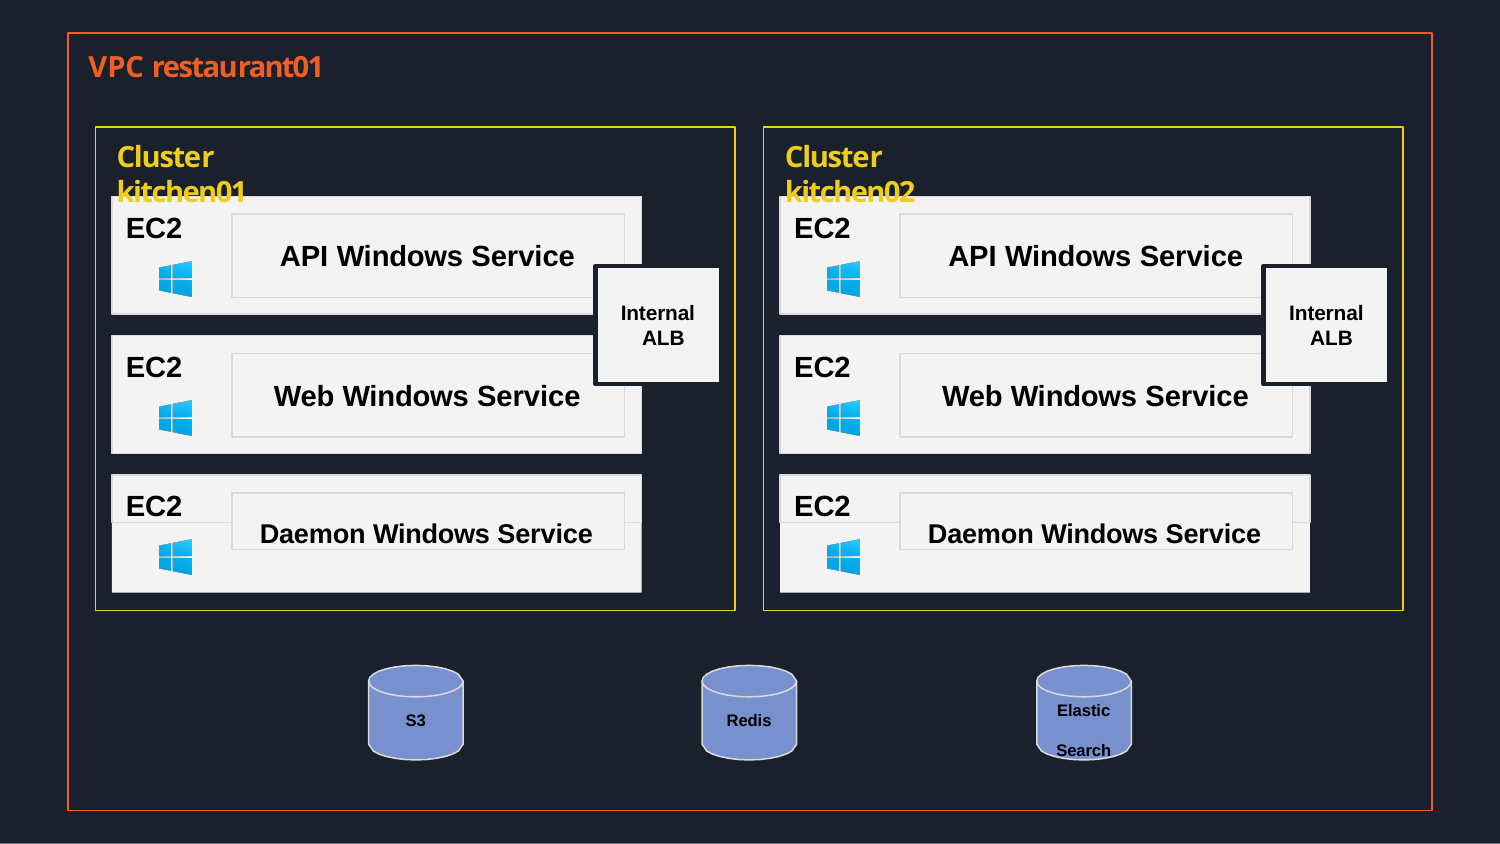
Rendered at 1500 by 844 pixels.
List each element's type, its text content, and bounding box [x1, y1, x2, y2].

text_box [779, 400, 1311, 593]
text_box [367, 664, 465, 761]
title VPC restaurant01 [86, 46, 327, 190]
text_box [779, 261, 1311, 399]
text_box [158, 263, 725, 576]
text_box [1035, 664, 1133, 761]
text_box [827, 263, 1393, 576]
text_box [94, 126, 737, 612]
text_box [110, 261, 643, 399]
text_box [762, 126, 1405, 612]
text_box Redis [724, 707, 775, 730]
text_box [111, 400, 642, 593]
